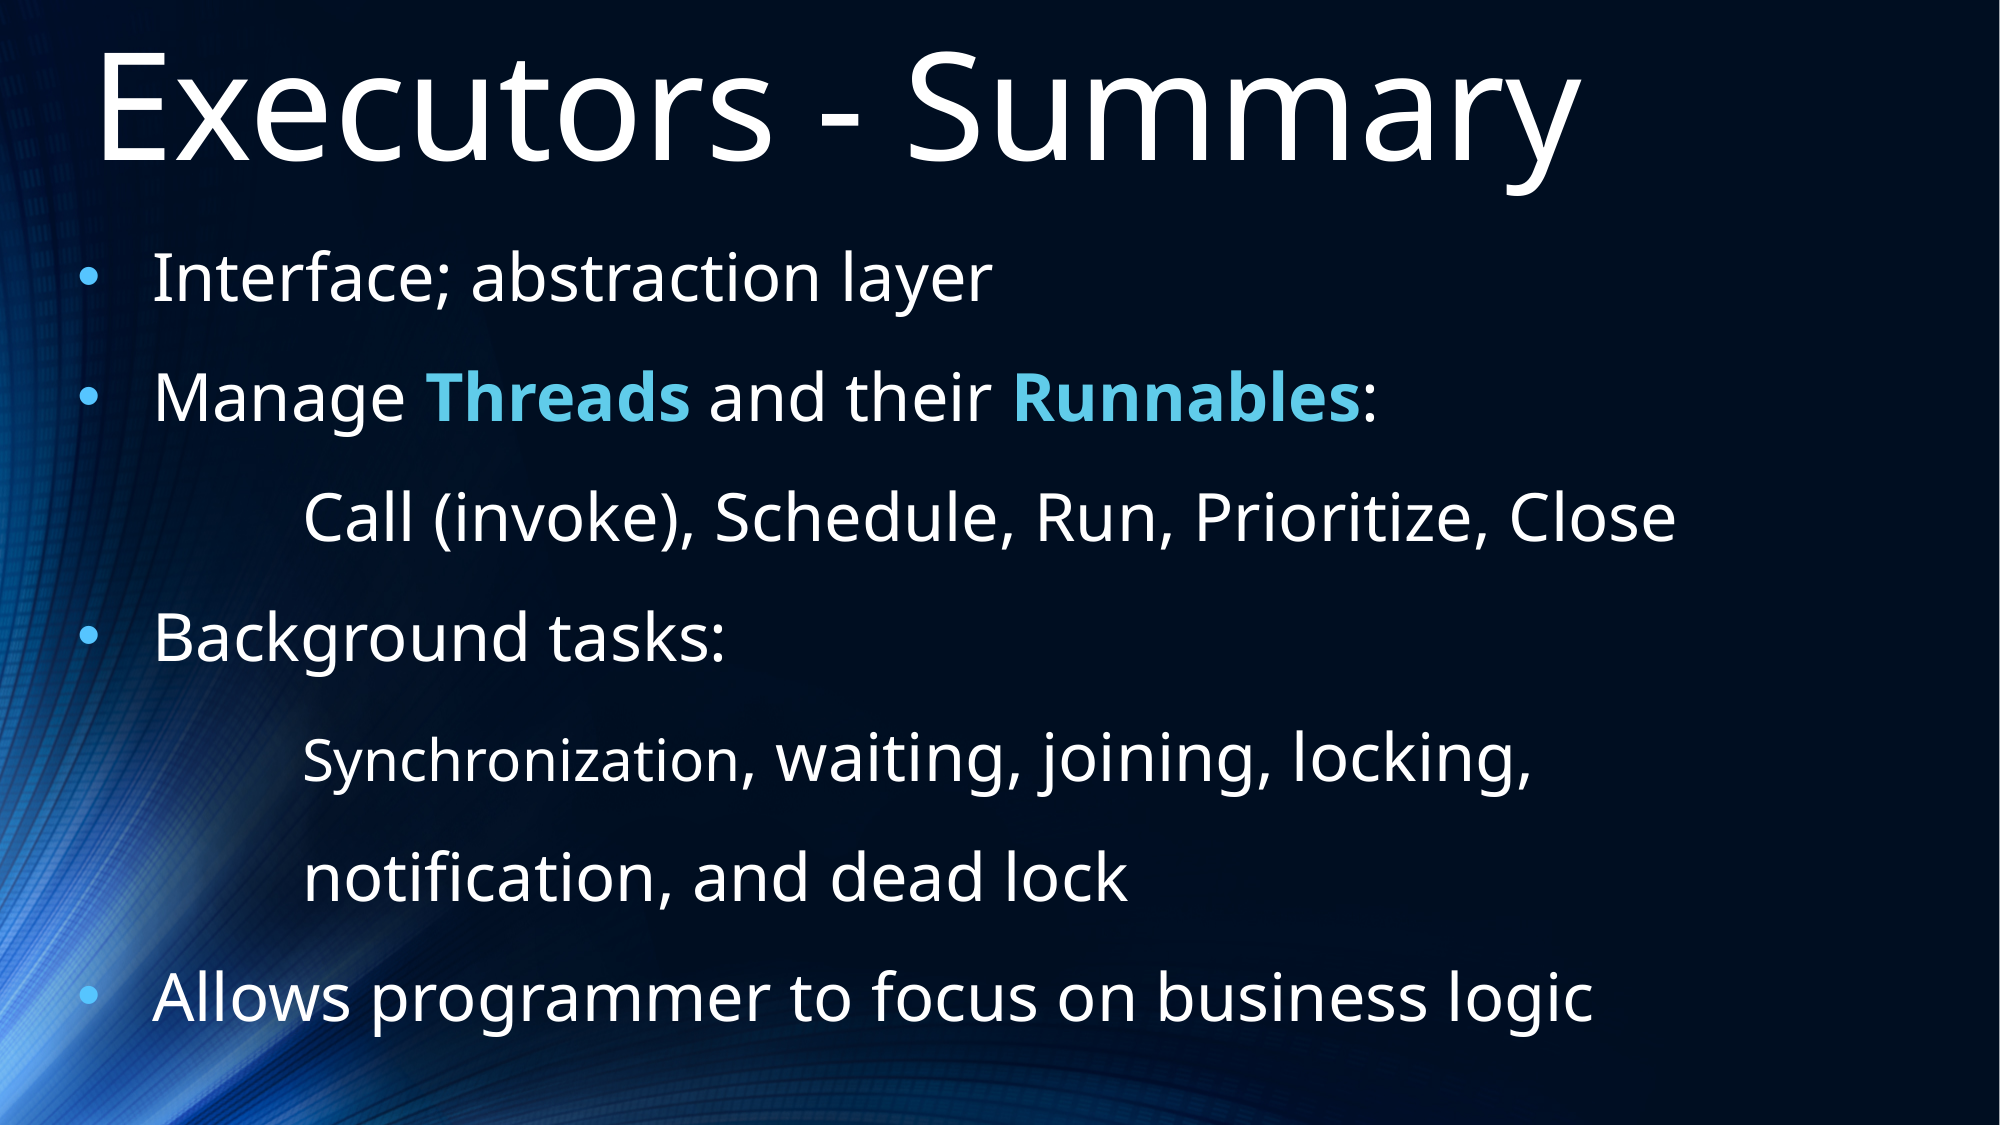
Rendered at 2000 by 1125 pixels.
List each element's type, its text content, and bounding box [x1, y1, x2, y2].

text_box Interface; abstraction layer Manage Threads and their Runnables: Call (invoke), Schedule, Run, Prioritize, Close Background tasks: Synchronization, waiting, joining, locking, notification, and dead lock Allows programmer to focus on business logic [62, 187, 1938, 1100]
picture [0, 263, 2000, 1125]
list Executors - Summary [0, 2, 2000, 263]
